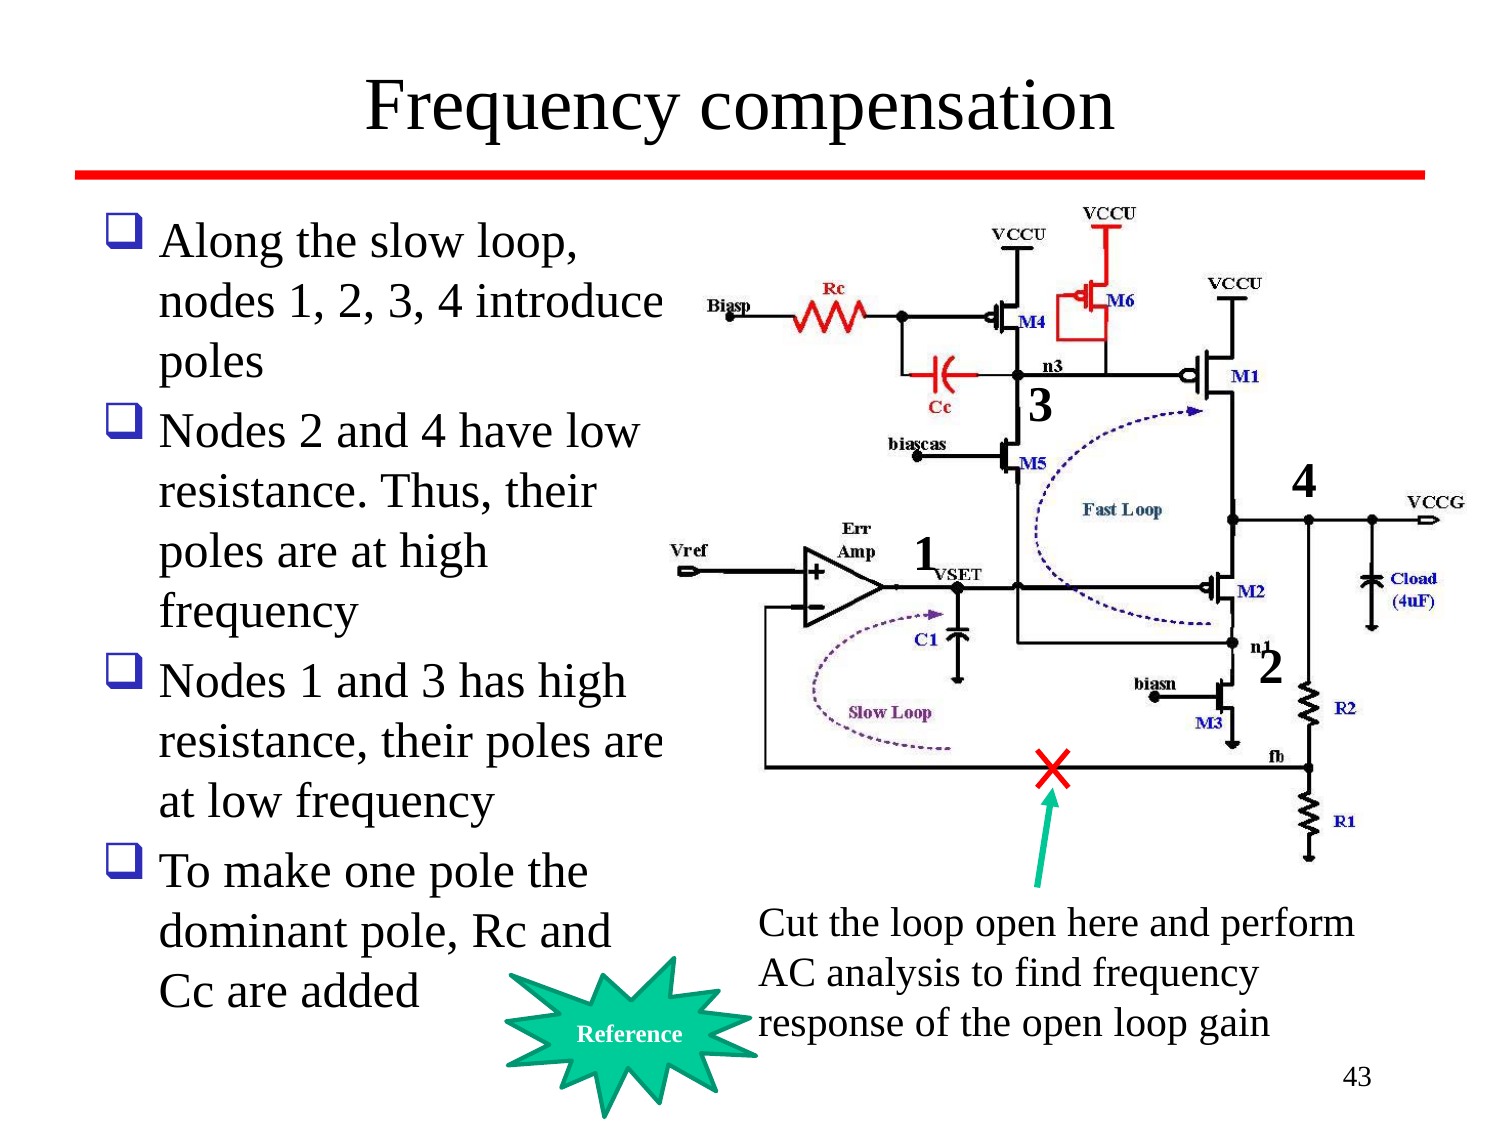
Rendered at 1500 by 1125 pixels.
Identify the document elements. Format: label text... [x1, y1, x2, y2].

text_box Reference [504, 972, 719, 1120]
slide_number 43 [1074, 1062, 1388, 1100]
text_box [661, 201, 1476, 1055]
list Along the slow loop, nodes 1, 2, 3, 4 introduce poles Nodes 2 and 4 have low resistance. Thus, their poles are at high frequency Nodes 1 and 3 has high resistance, their poles are at low frequency To make one pole the dominant pole, Rc and Cc are added [87, 200, 662, 1038]
title Frequency compensation [112, 24, 1388, 175]
